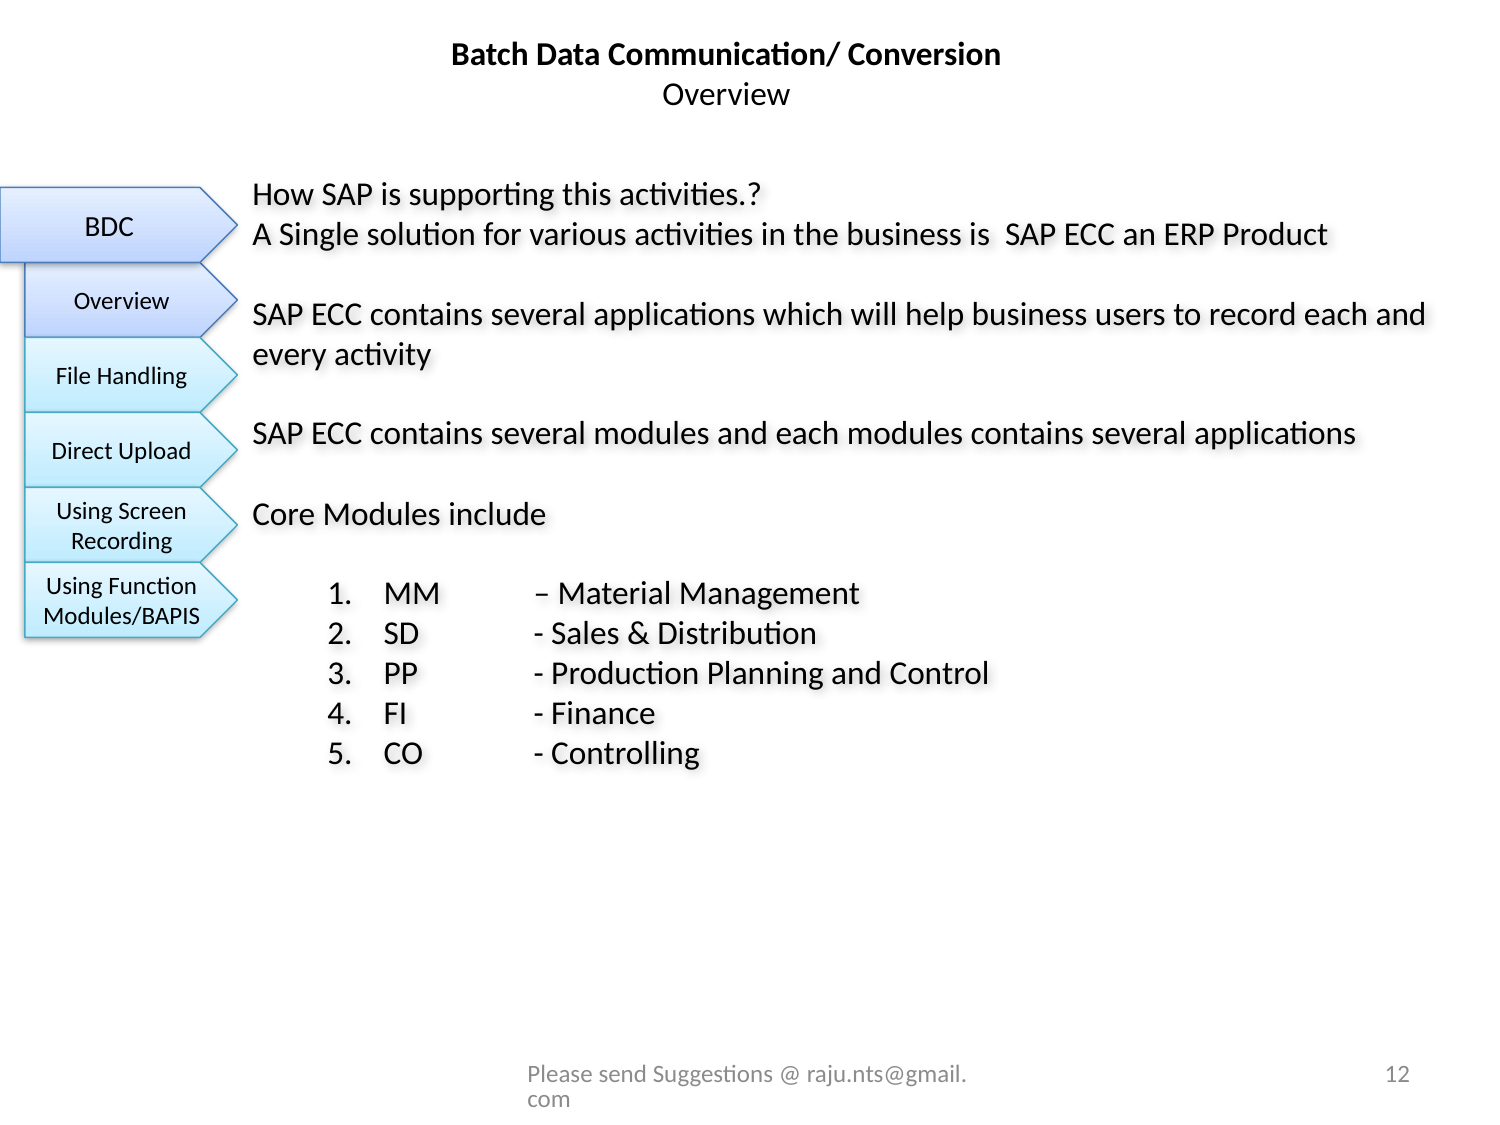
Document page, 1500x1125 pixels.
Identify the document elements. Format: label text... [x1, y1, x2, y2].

text_box How SAP is supporting this activities.? A Single solution for various activities in the business is SAP ECC an ERP Product SAP ECC contains several applications which will help business users to record each and every activity SAP ECC contains several modules and each modules contains several applications Core Modules include MM – Material Management SD - Sales & Distribution PP - Production Planning and Control FI - Finance CO - Controlling [237, 124, 1475, 819]
text_box Overview [24, 266, 234, 337]
footer Please send Suggestions @ raju.nts@gmail.com [512, 1042, 988, 1103]
slide_number 12 [1074, 1042, 1425, 1103]
text_box Using Screen Recording [24, 486, 234, 562]
text_box Direct Upload [24, 411, 234, 487]
text_box File Handling [24, 336, 234, 412]
text_box Batch Data Communication/ Conversion Overview [436, 24, 1018, 120]
text_box Using Function Modules/BAPIS [24, 561, 234, 639]
text_box BDC [0, 186, 234, 264]
